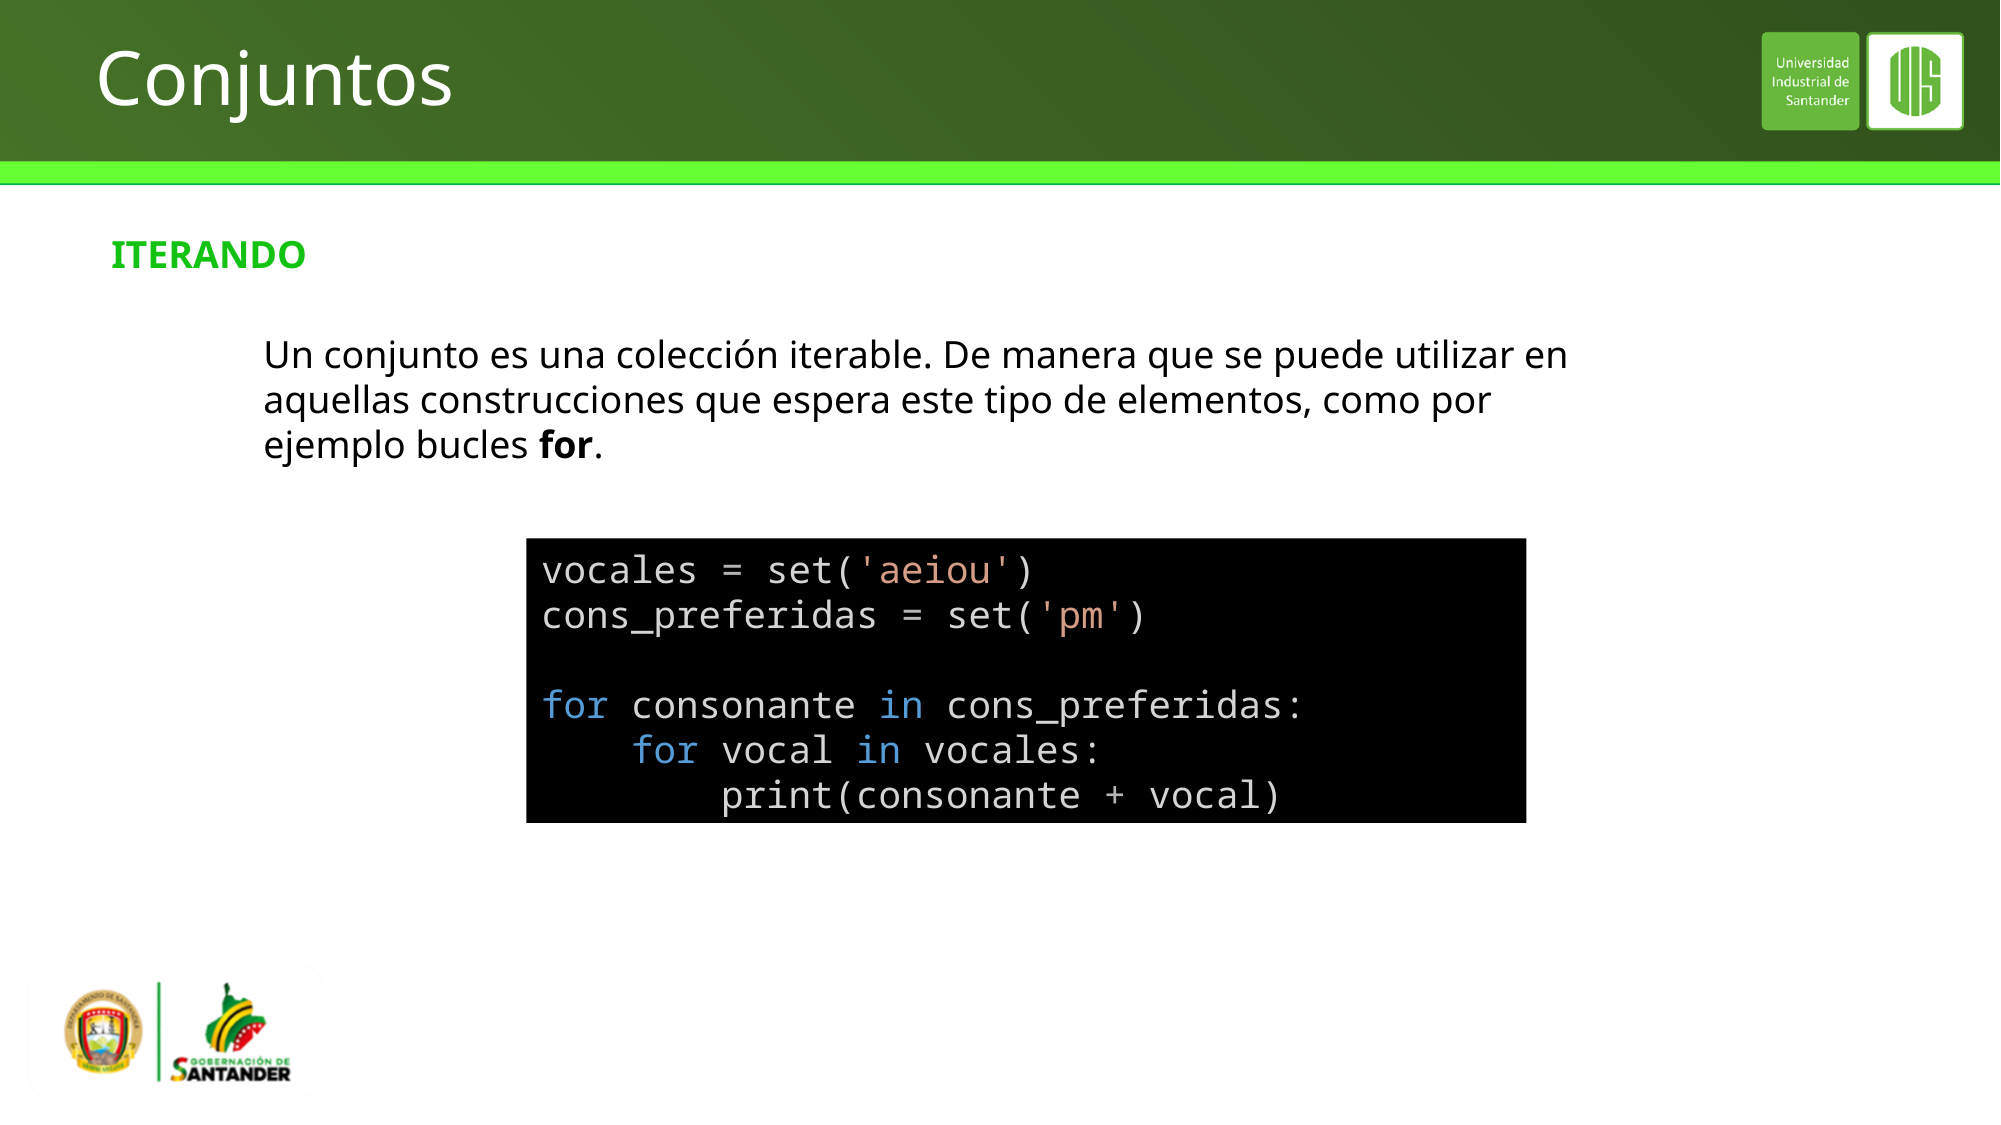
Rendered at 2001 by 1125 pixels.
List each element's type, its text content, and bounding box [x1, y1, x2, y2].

text_box vocales = set('aeiou') cons_preferidas = set('pm') for consonante in cons_preferidas: for vocal in vocales: print(consonante + vocal) [526, 538, 1527, 823]
title Conjuntos [80, 40, 1716, 123]
text_box ITERANDO [96, 223, 323, 284]
text_box Un conjunto es una colección iterable. De manera que se puede utilizar en aquellas construcciones que espera este tipo de elementos, como por ejemplo bucles for. [248, 323, 1603, 474]
picture [1760, 30, 1965, 131]
picture [24, 963, 325, 1099]
